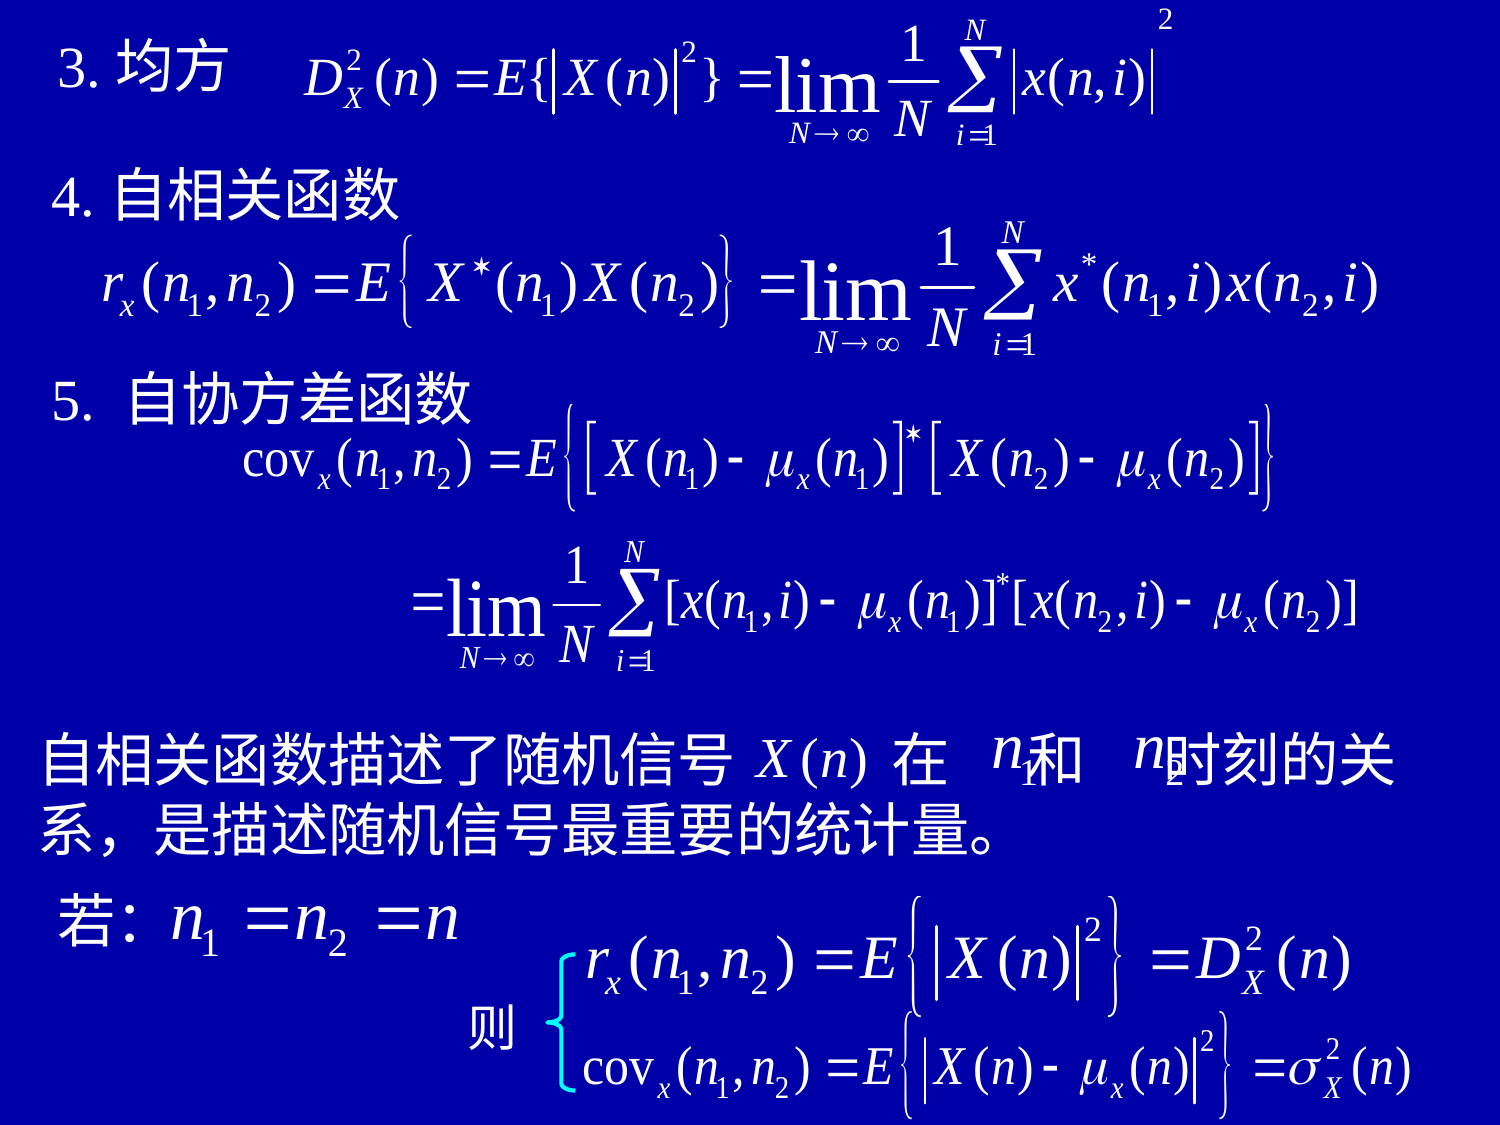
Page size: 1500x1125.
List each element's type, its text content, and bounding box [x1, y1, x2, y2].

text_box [42, 889, 459, 969]
text_box 3.均方 [42, 21, 284, 107]
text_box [22, 702, 1461, 874]
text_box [36, 149, 1391, 566]
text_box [451, 895, 1424, 1125]
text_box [294, 0, 1182, 145]
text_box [35, 353, 1365, 682]
